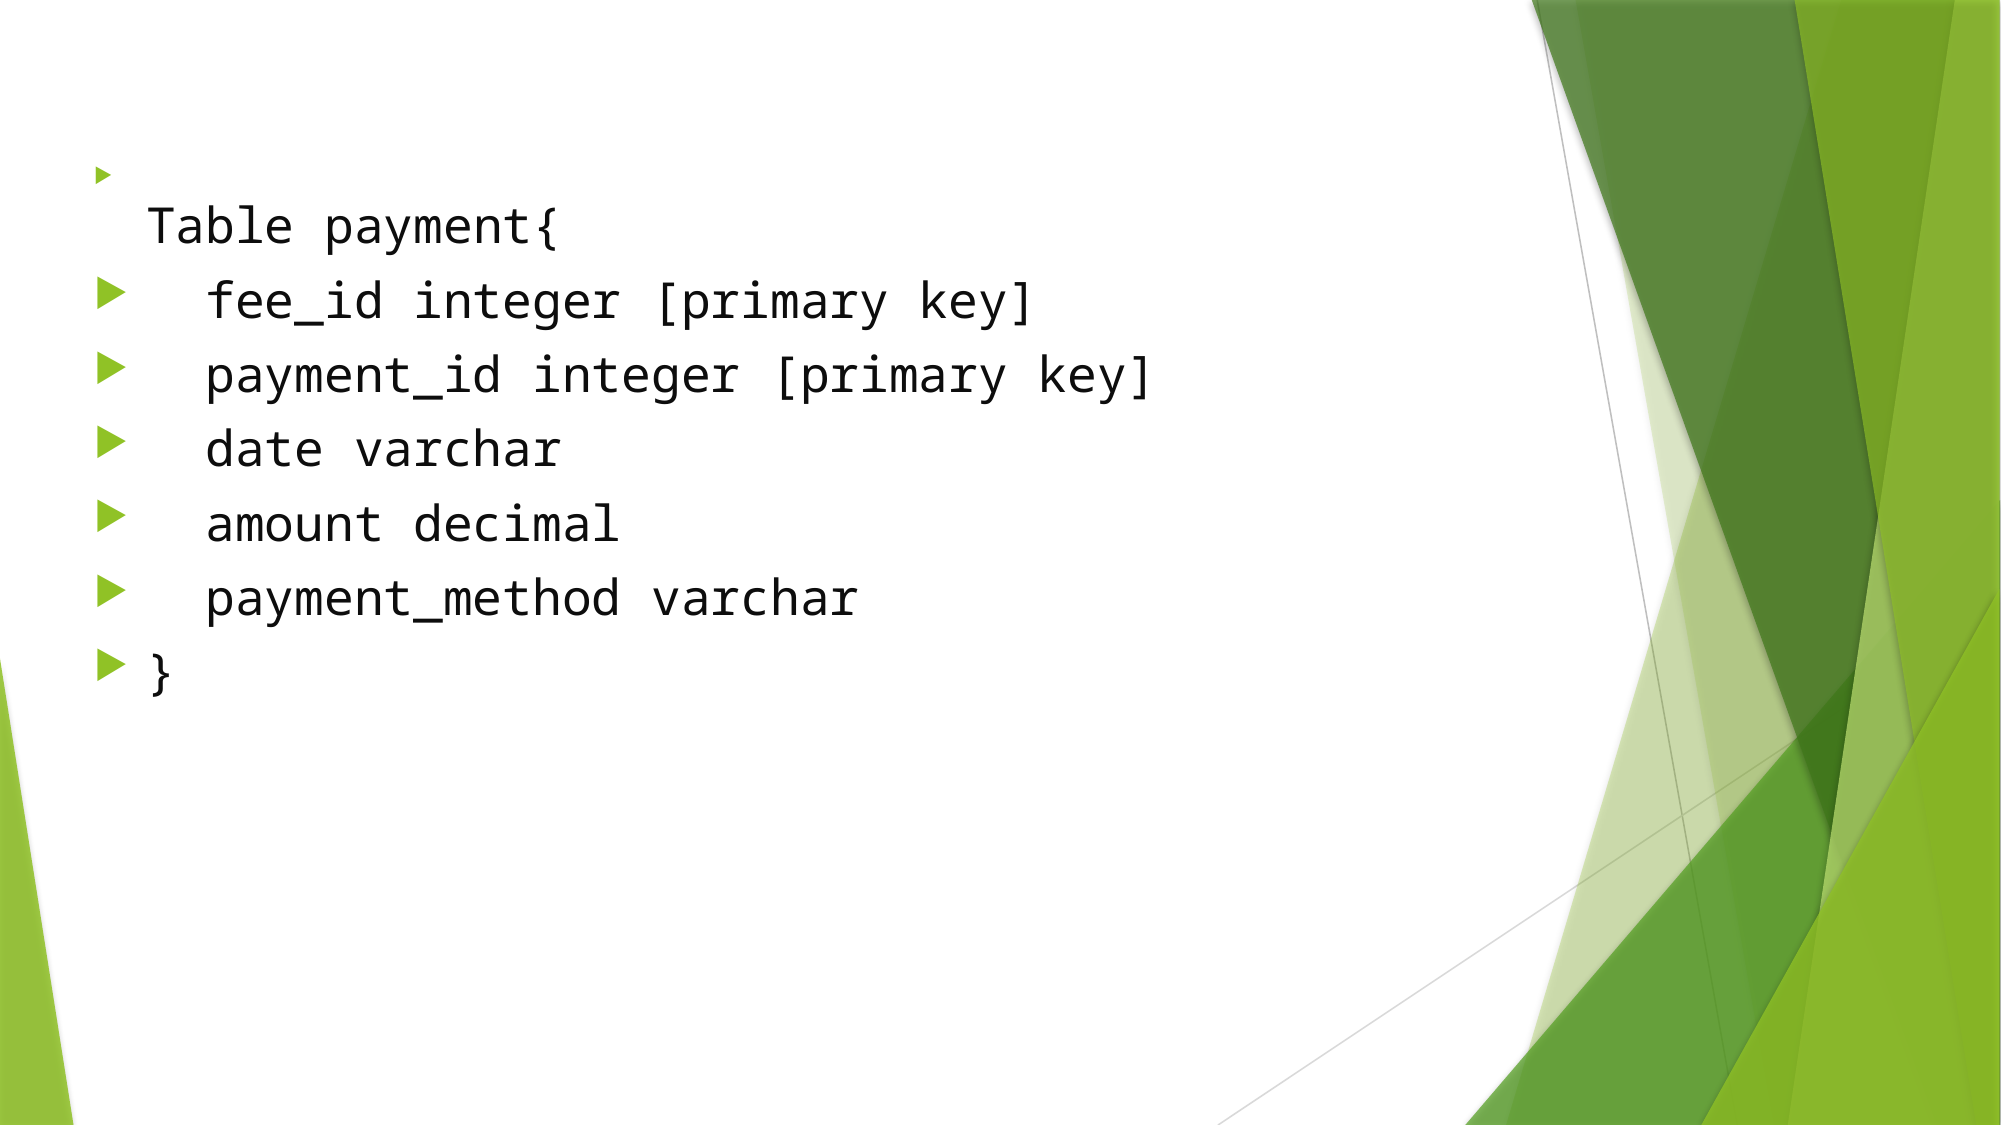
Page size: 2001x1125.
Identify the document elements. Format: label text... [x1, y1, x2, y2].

list Table payment{ fee_id integer [primary key] payment_id integer [primary key] date varchar amount decimal payment_method varchar } [78, 154, 1489, 791]
